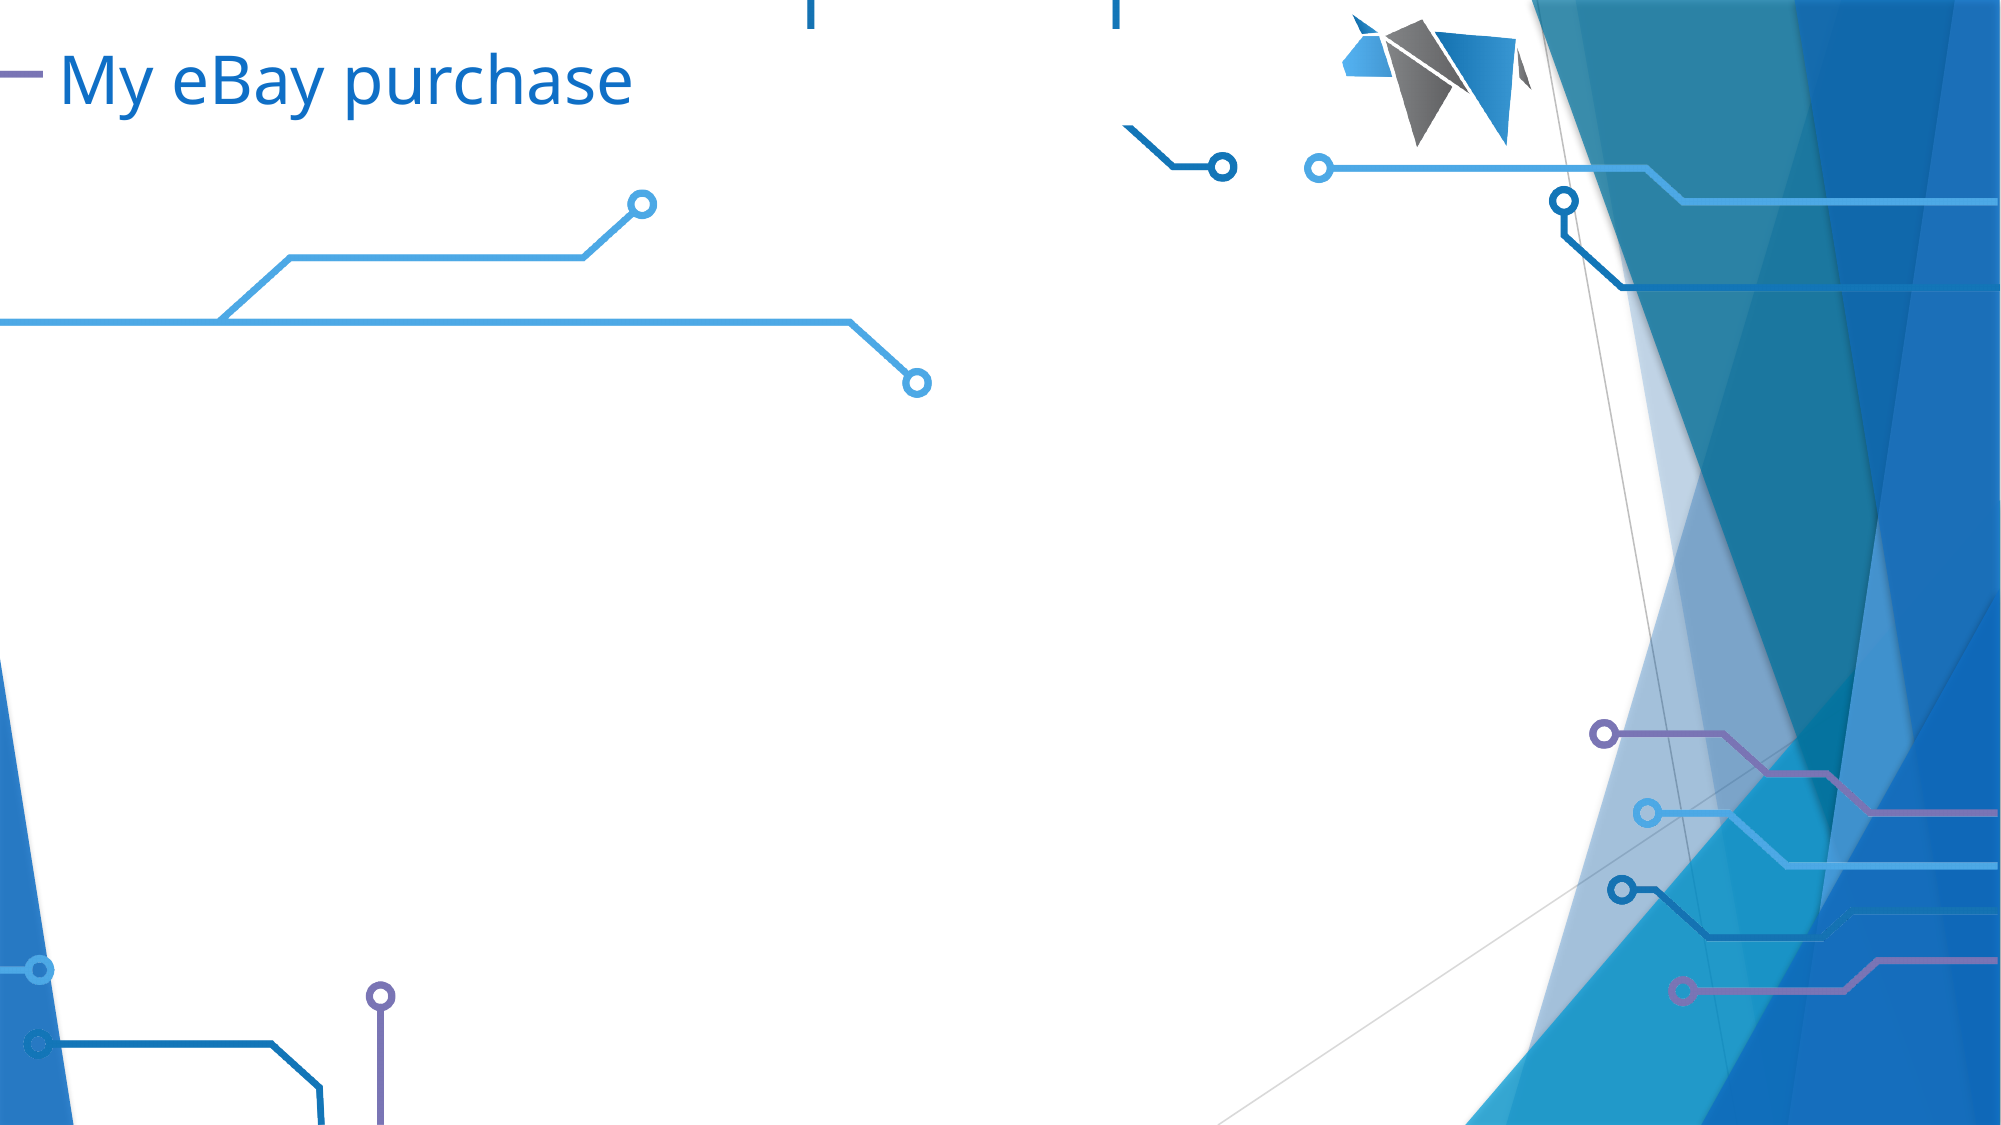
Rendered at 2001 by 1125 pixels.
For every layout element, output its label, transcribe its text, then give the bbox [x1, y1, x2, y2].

picture [0, 0, 2000, 1125]
title My eBay purchase [43, 29, 1299, 126]
